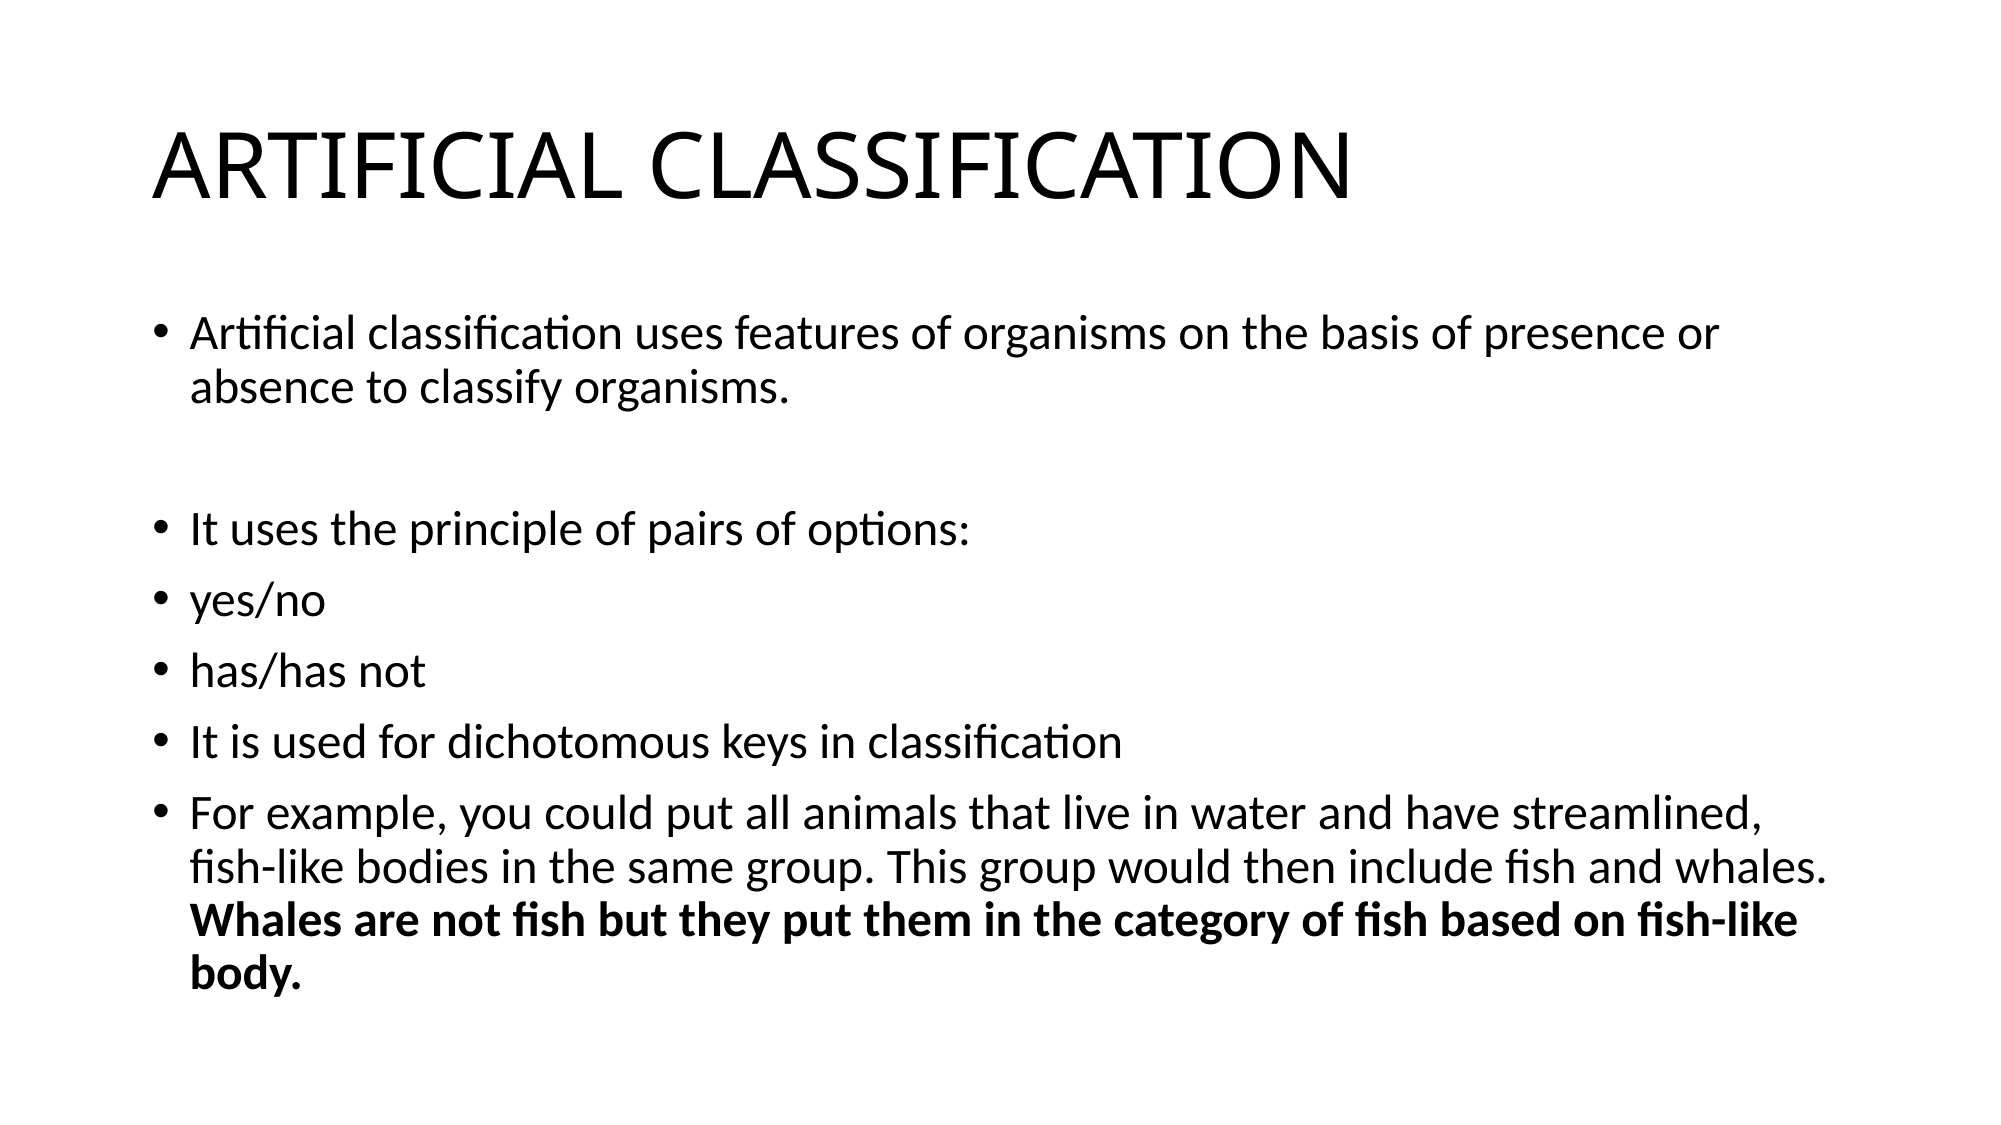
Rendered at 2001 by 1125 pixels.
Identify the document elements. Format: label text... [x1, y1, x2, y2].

title ARTIFICIAL CLASSIFICATION [137, 59, 1863, 278]
list Artificial classification uses features of organisms on the basis of presence or absence to classify organisms. It uses the principle of pairs of options: yes/no has/has not It is used for dichotomous keys in classification For example, you could put all animals that live in water and have streamlined, fish-like bodies in the same group. This group would then include fish and whales. Whales are not fish but they put them in the category of fish based on fish-like body. [137, 299, 1863, 1014]
